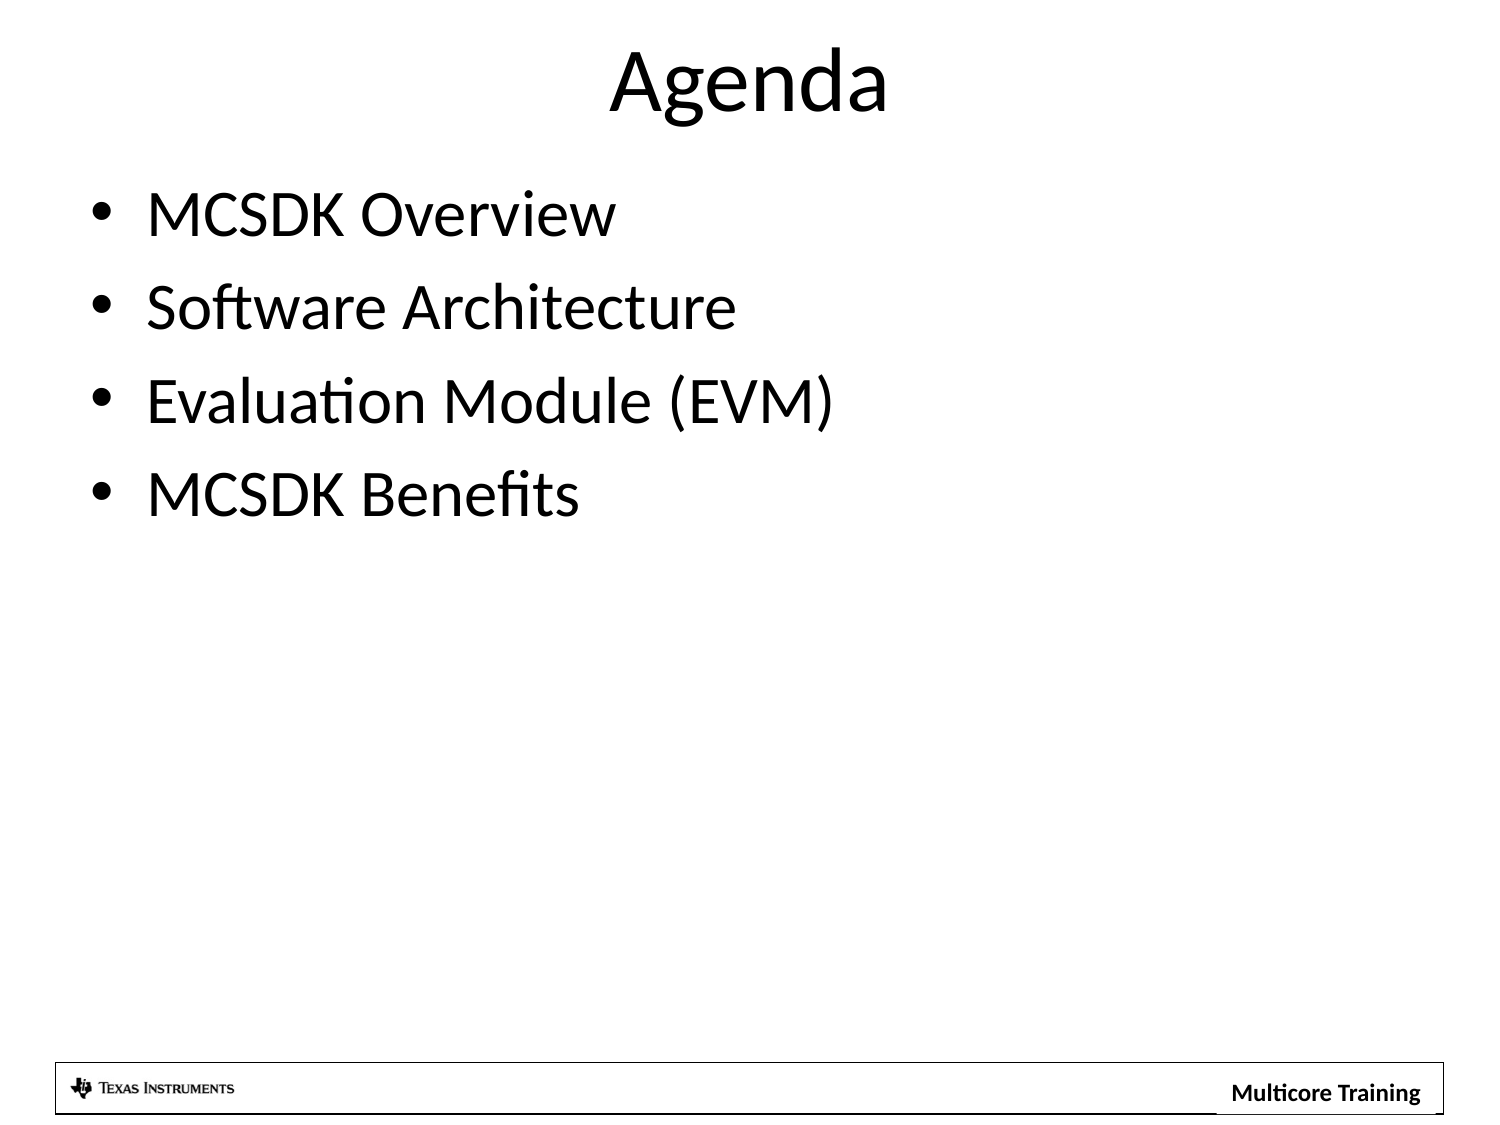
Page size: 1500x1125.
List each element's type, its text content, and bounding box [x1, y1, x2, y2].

list MCSDK Overview Software Architecture Evaluation Module (EVM) MCSDK Benefits [74, 162, 1426, 1038]
picture [59, 1066, 245, 1110]
title Agenda [74, 12, 1426, 138]
